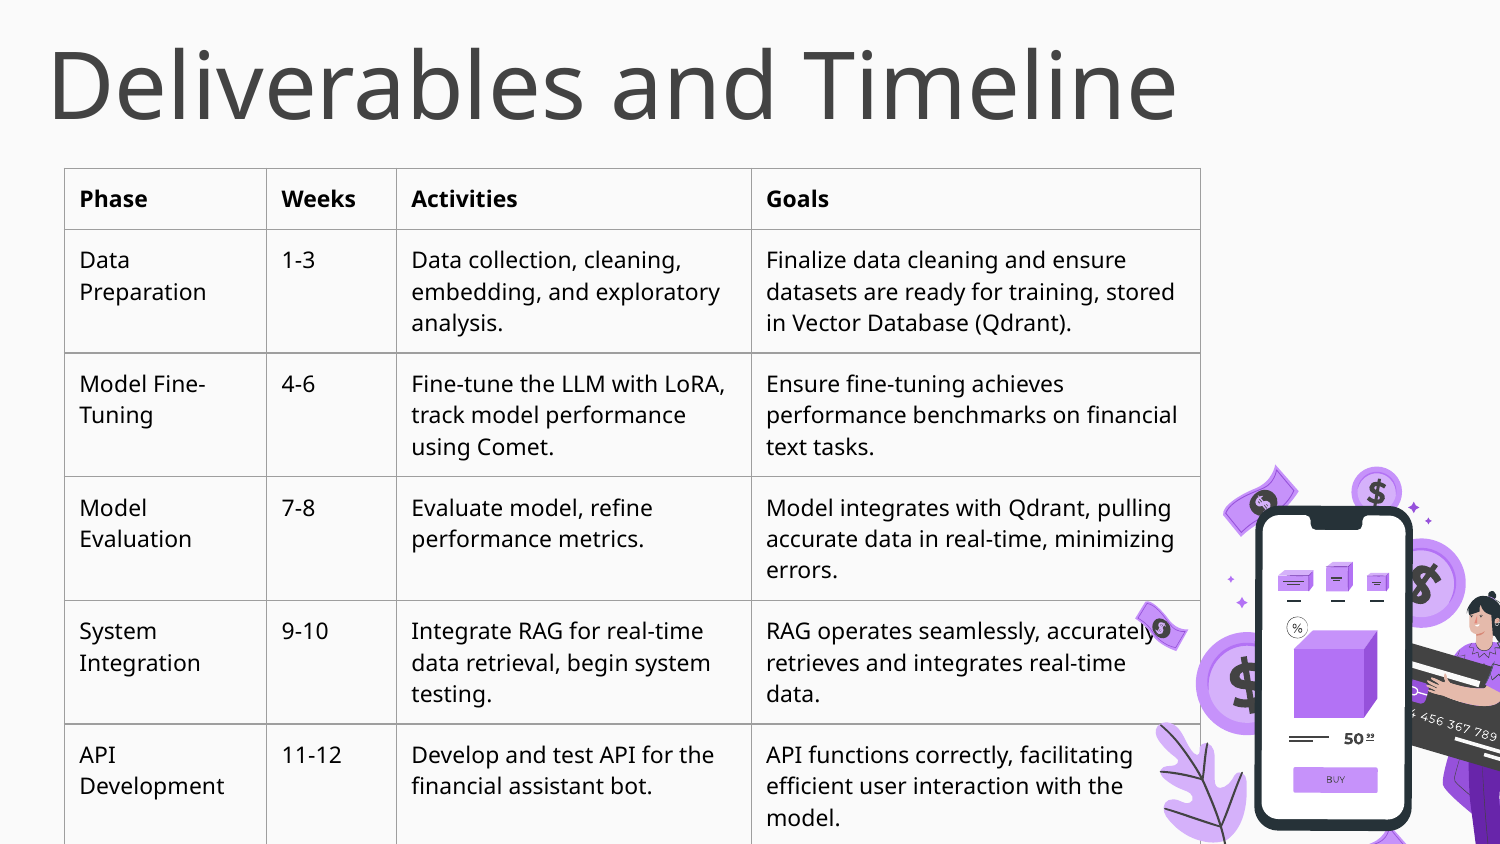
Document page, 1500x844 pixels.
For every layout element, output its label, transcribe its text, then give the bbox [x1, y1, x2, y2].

table_cell Model integrates with Qdrant, pulling accurate data in real-time, minimizing errors. [752, 477, 1125, 600]
table_cell Integrate RAG for real-time data retrieval, begin system testing. [397, 601, 751, 723]
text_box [1130, 464, 1500, 844]
table_cell 9-10 [267, 601, 396, 723]
table_cell Develop and test API for the financial assistant bot. [397, 725, 751, 844]
table_cell API Development [65, 725, 266, 844]
table_cell Ensure fine-tuning achieves performance benchmarks on financial text tasks. [752, 354, 1200, 476]
table_cell Evaluate model, refine performance metrics. [397, 477, 751, 600]
table_cell RAG operates seamlessly, accurately retrieves and integrates real-time data. [752, 601, 1125, 723]
table_cell Data collection, cleaning, embedding, and exploratory analysis. [397, 230, 751, 352]
table_cell Model Evaluation [65, 477, 266, 600]
title Deliverables and Timeline [31, 0, 1421, 165]
table_header Goals [752, 169, 1200, 229]
table_cell System Integration [65, 601, 266, 723]
table_header Weeks [267, 169, 396, 229]
table_cell API functions correctly, facilitating efficient user interaction with the model. [752, 725, 1125, 844]
table_cell Data Preparation [65, 230, 266, 352]
table_header Activities [397, 169, 751, 229]
table_cell Model Fine-Tuning [65, 354, 266, 476]
table_cell 4-6 [267, 354, 396, 476]
table_cell 11-12 [267, 725, 396, 844]
table_cell 7-8 [267, 477, 396, 600]
table_cell Fine-tune the LLM with LoRA, track model performance using Comet. [397, 354, 751, 476]
table_cell Finalize data cleaning and ensure datasets are ready for training, stored in Vector Database (Qdrant). [752, 230, 1200, 352]
table_header Phase [65, 169, 266, 229]
table_cell 1-3 [267, 230, 396, 352]
